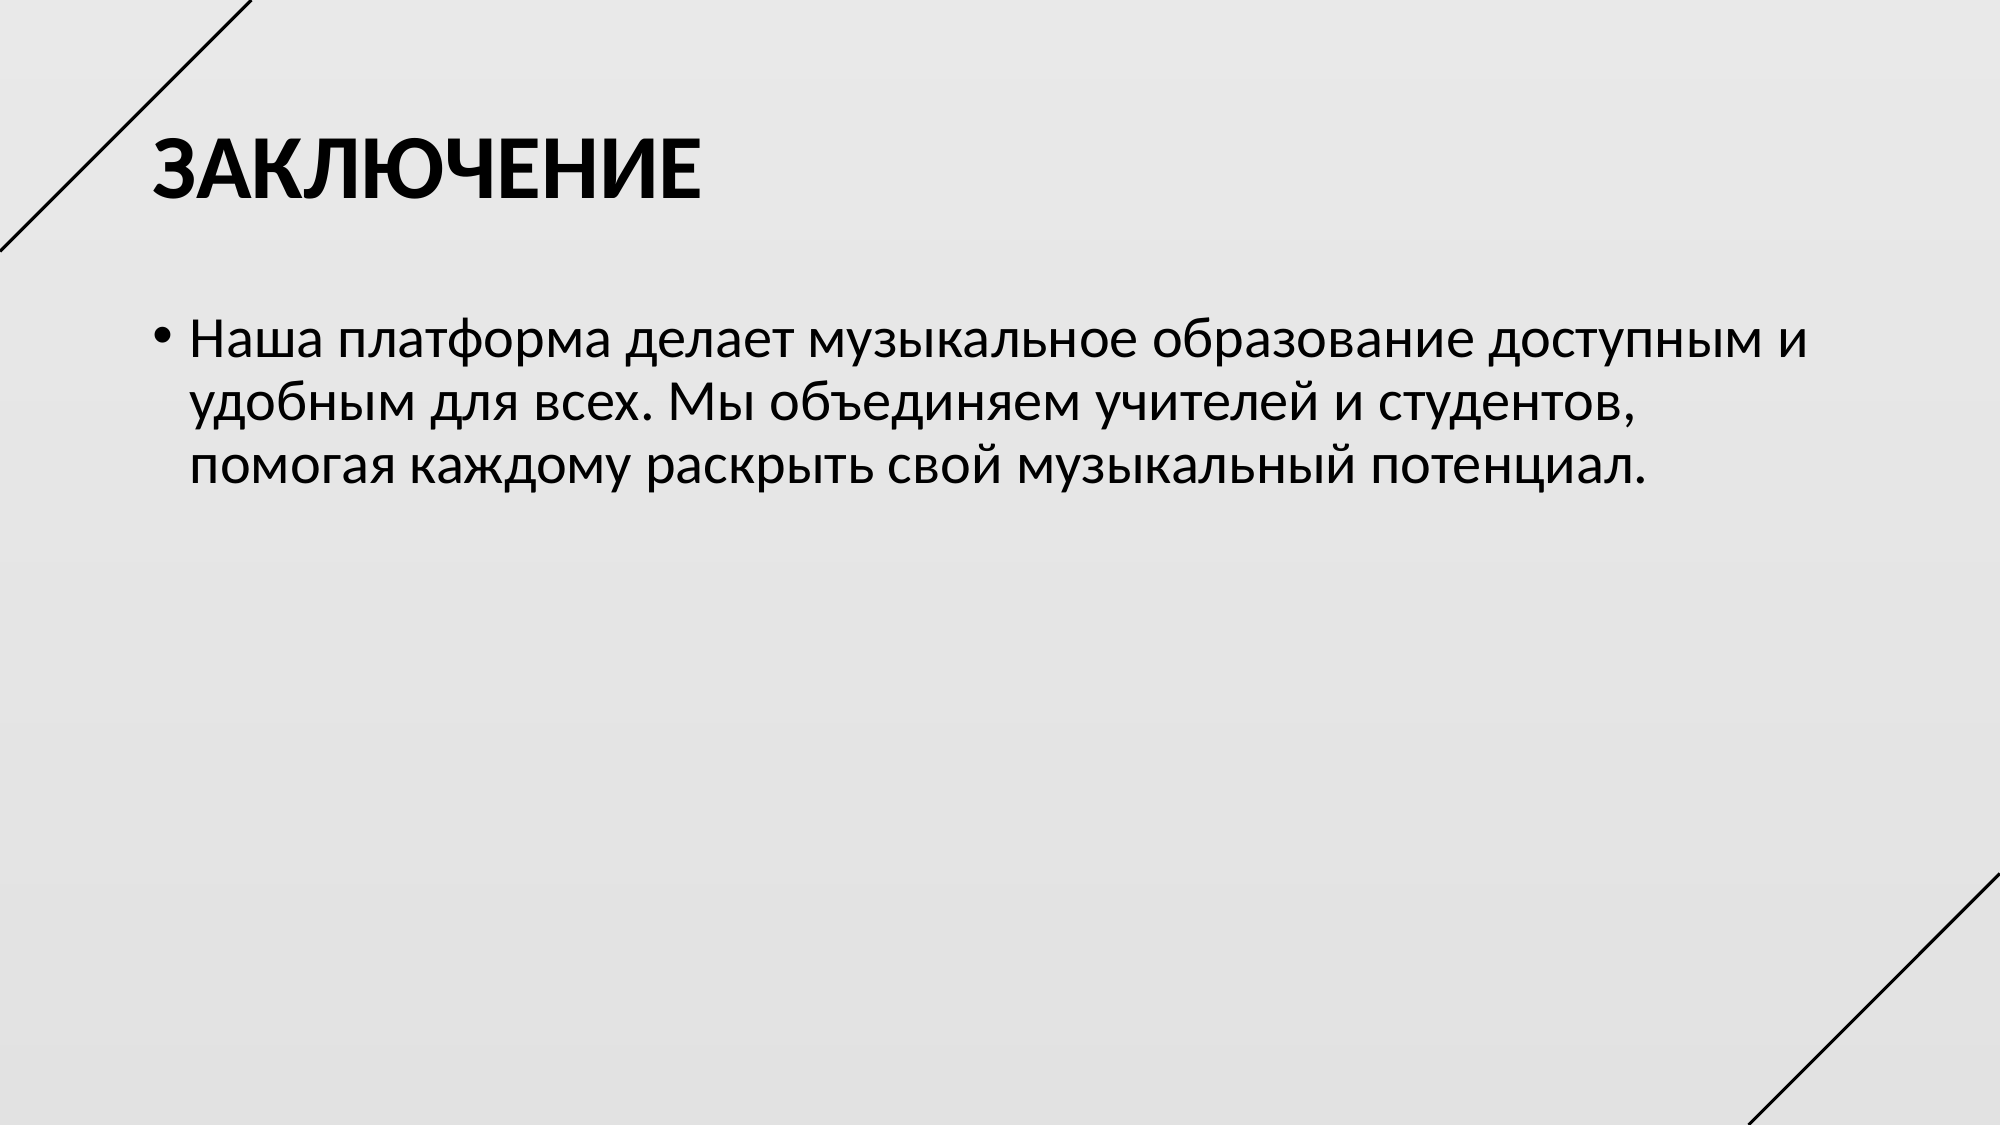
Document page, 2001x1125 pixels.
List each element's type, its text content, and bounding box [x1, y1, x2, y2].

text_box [0, 0, 252, 252]
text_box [1748, 873, 2000, 1125]
list Наша платформа делает музыкальное образование доступным и удобным для всех. Мы объединяем учителей и студентов, помогая каждому раскрыть свой музыкальный потенциал. [137, 299, 1863, 1014]
title ЗАКЛЮЧЕНИЕ [137, 59, 1863, 278]
